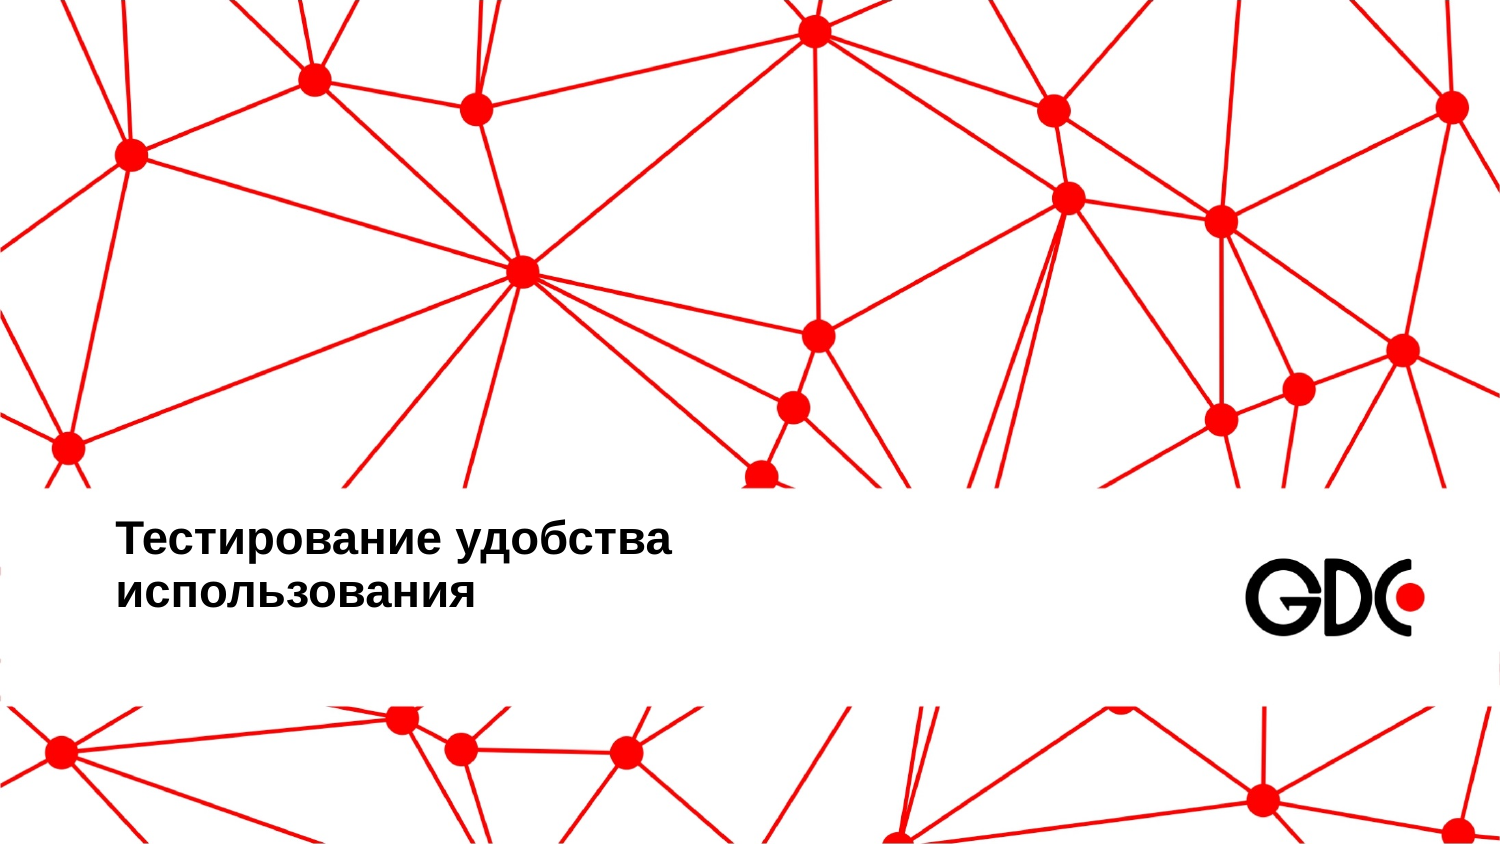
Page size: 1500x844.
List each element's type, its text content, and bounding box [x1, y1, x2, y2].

picture [0, 0, 1500, 844]
title Тестирование удобства использования [100, 503, 1353, 626]
